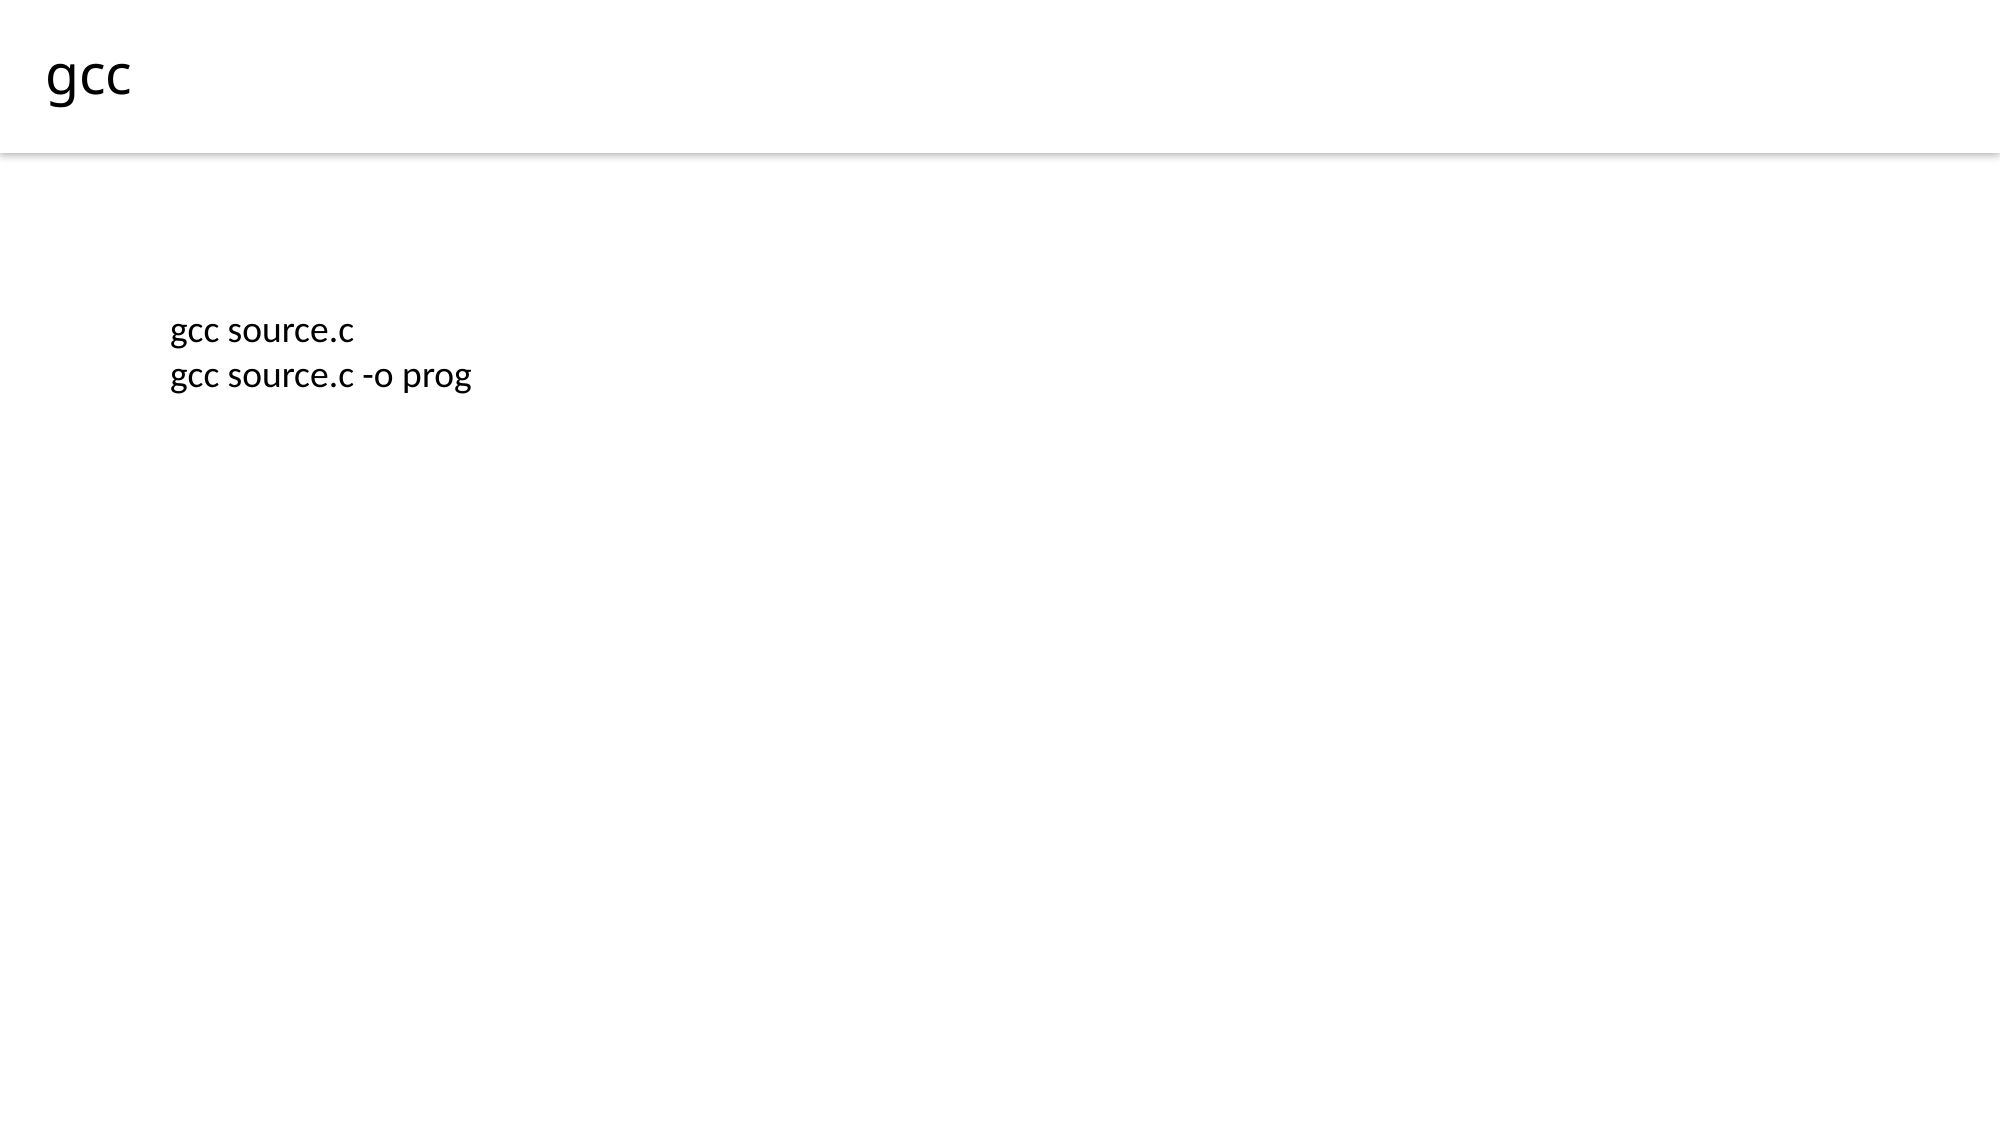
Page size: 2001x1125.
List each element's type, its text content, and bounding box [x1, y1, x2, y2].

list gcc [0, 0, 2000, 153]
text_box gcc source.c gcc source.c -o prog [155, 298, 915, 403]
